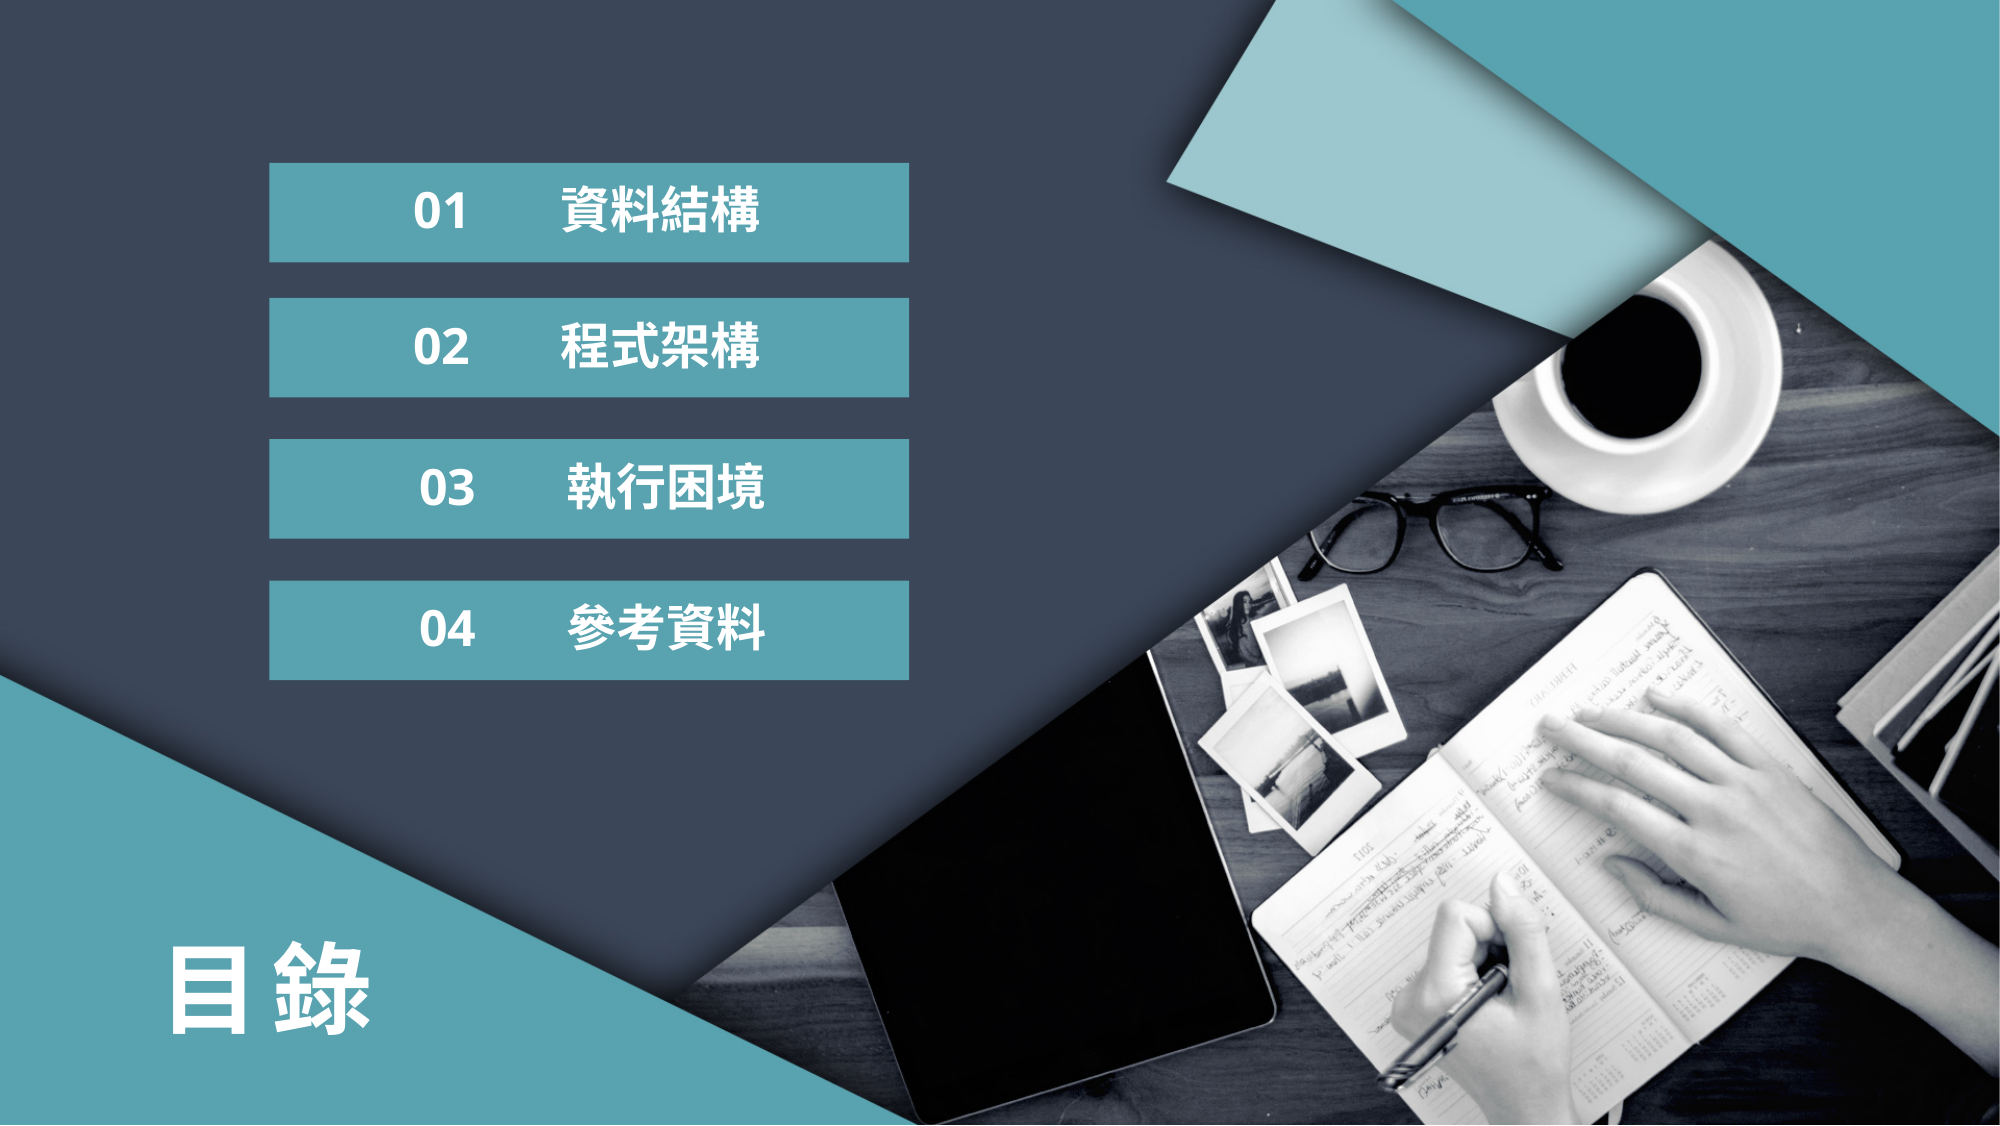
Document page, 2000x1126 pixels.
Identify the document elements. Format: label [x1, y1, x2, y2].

picture [0, 0, 2000, 1126]
text_box [269, 162, 910, 681]
